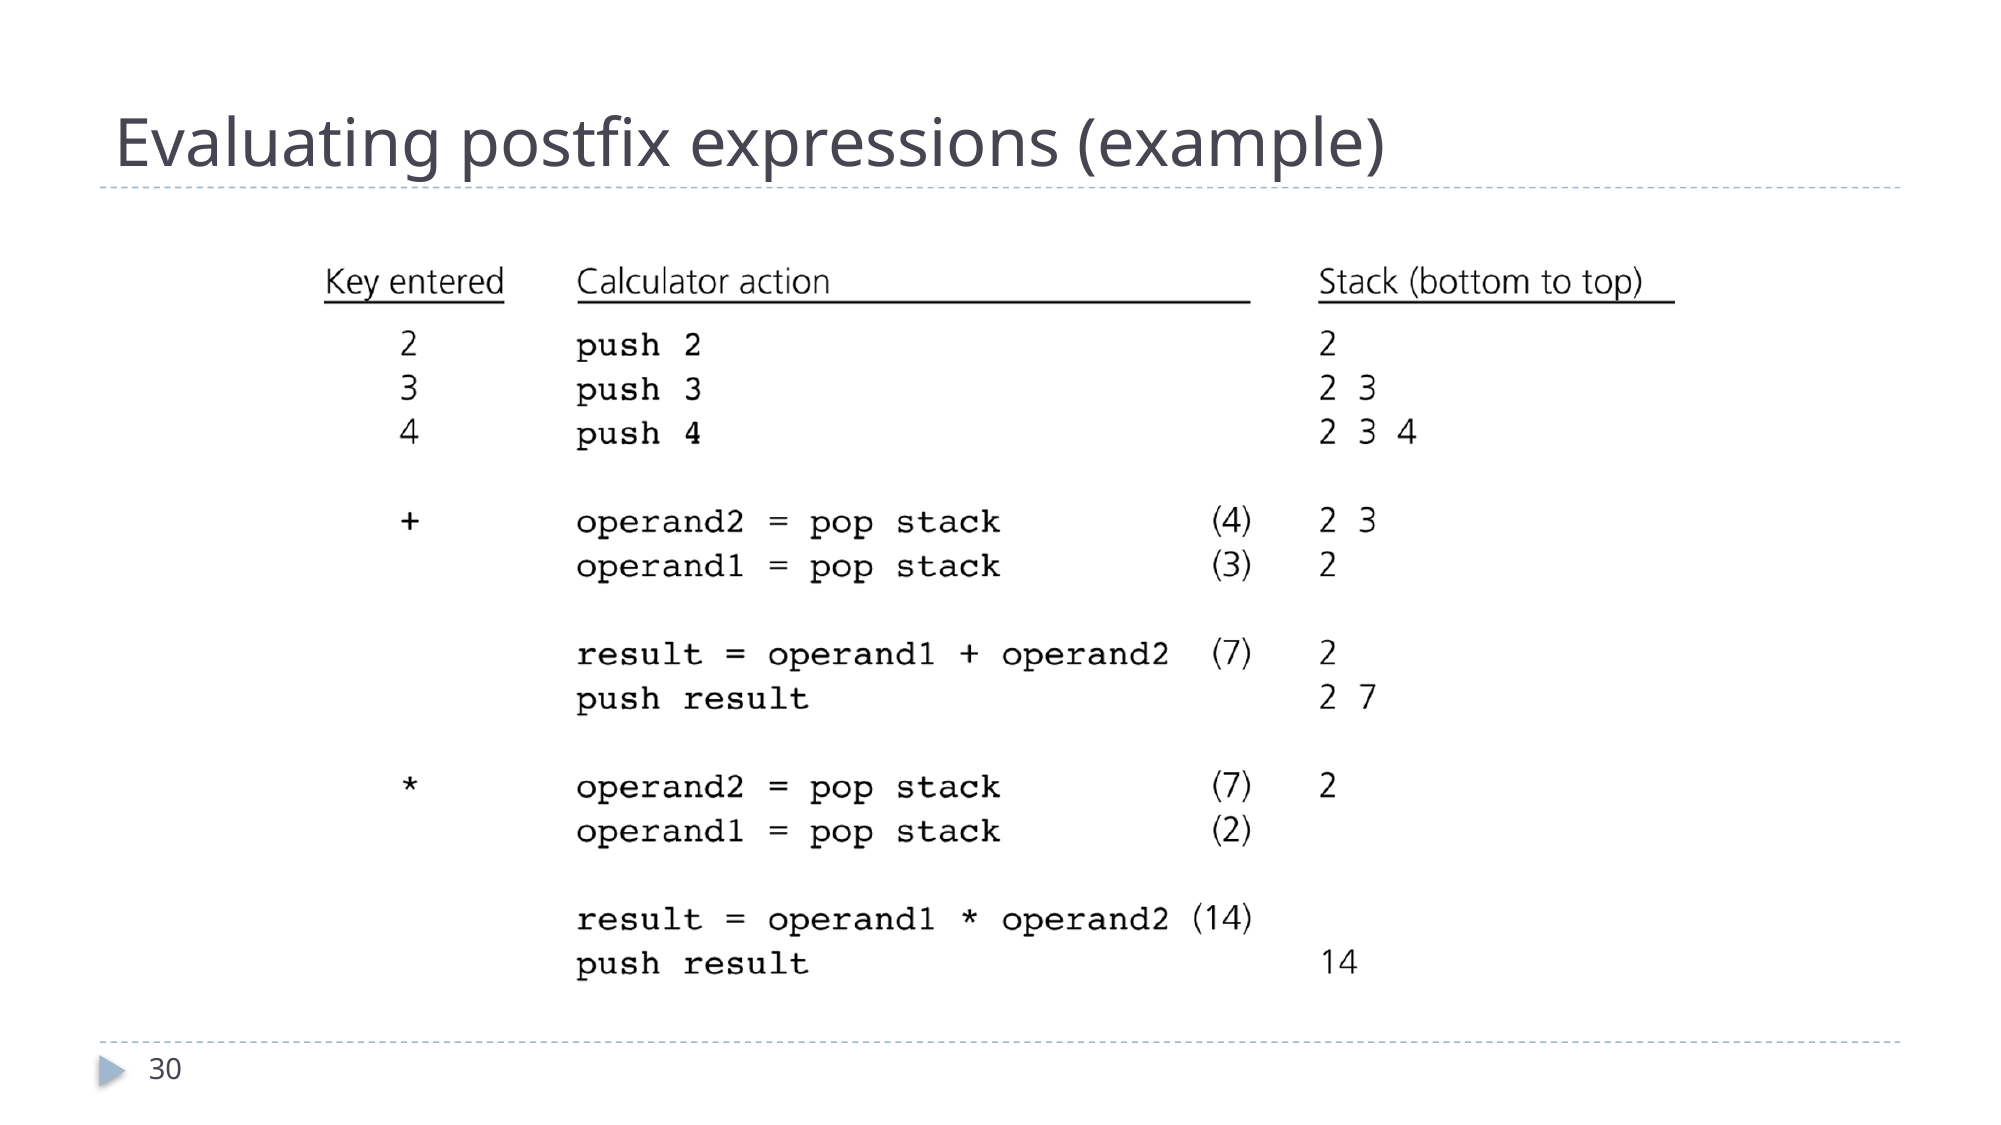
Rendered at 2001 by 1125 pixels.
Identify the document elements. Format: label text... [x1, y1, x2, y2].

slide_number 30 [133, 1042, 568, 1103]
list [324, 226, 1676, 984]
title Evaluating postfix expressions (example) [99, 24, 1900, 188]
